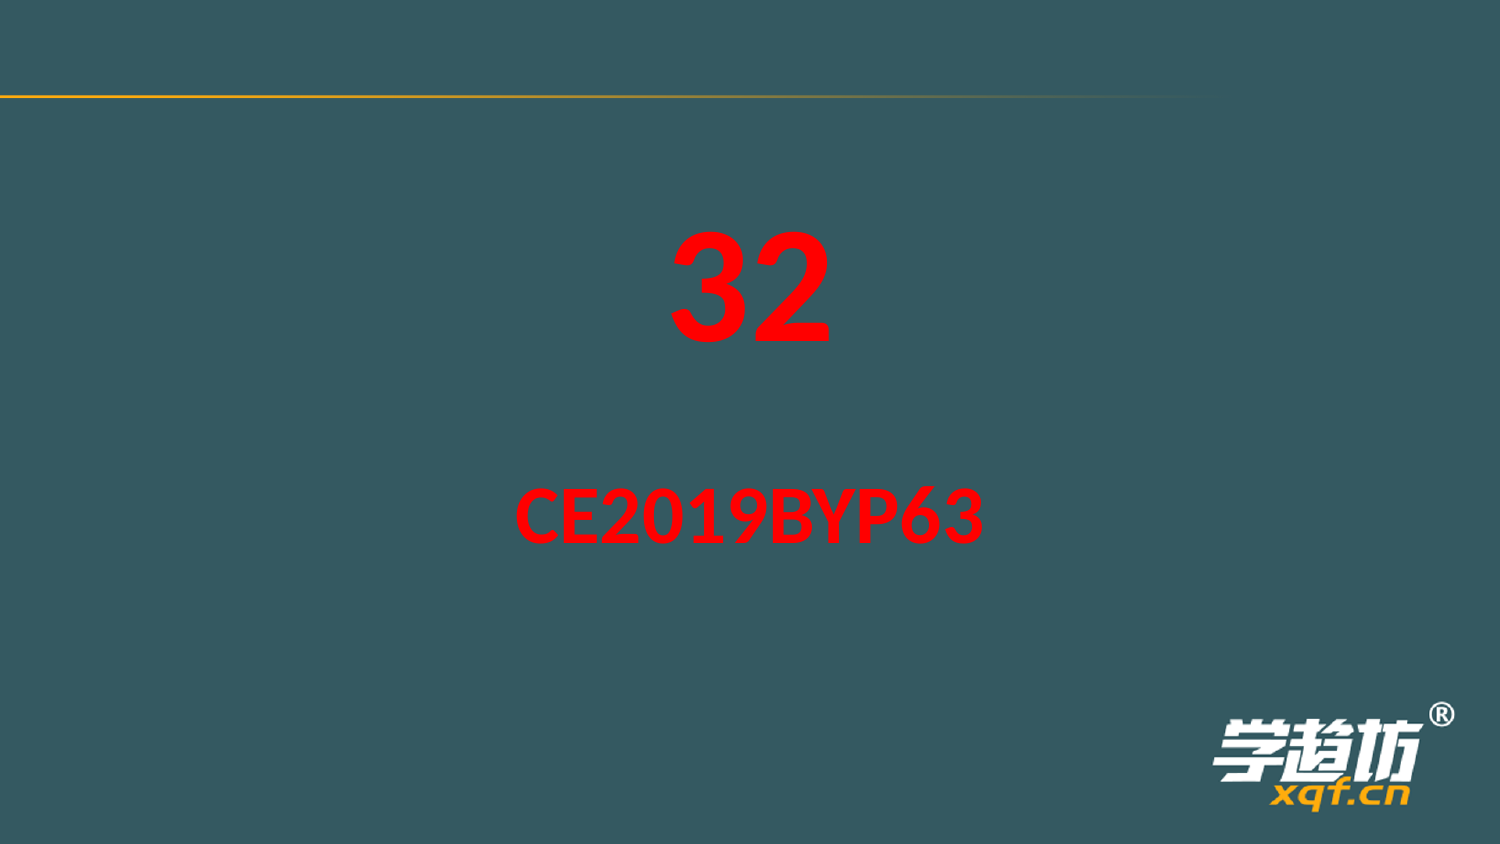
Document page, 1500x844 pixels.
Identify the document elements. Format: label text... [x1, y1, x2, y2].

picture [0, 0, 1500, 844]
text_box CE2019BYP63 [125, 453, 1375, 568]
text_box 32 [125, 166, 1375, 382]
